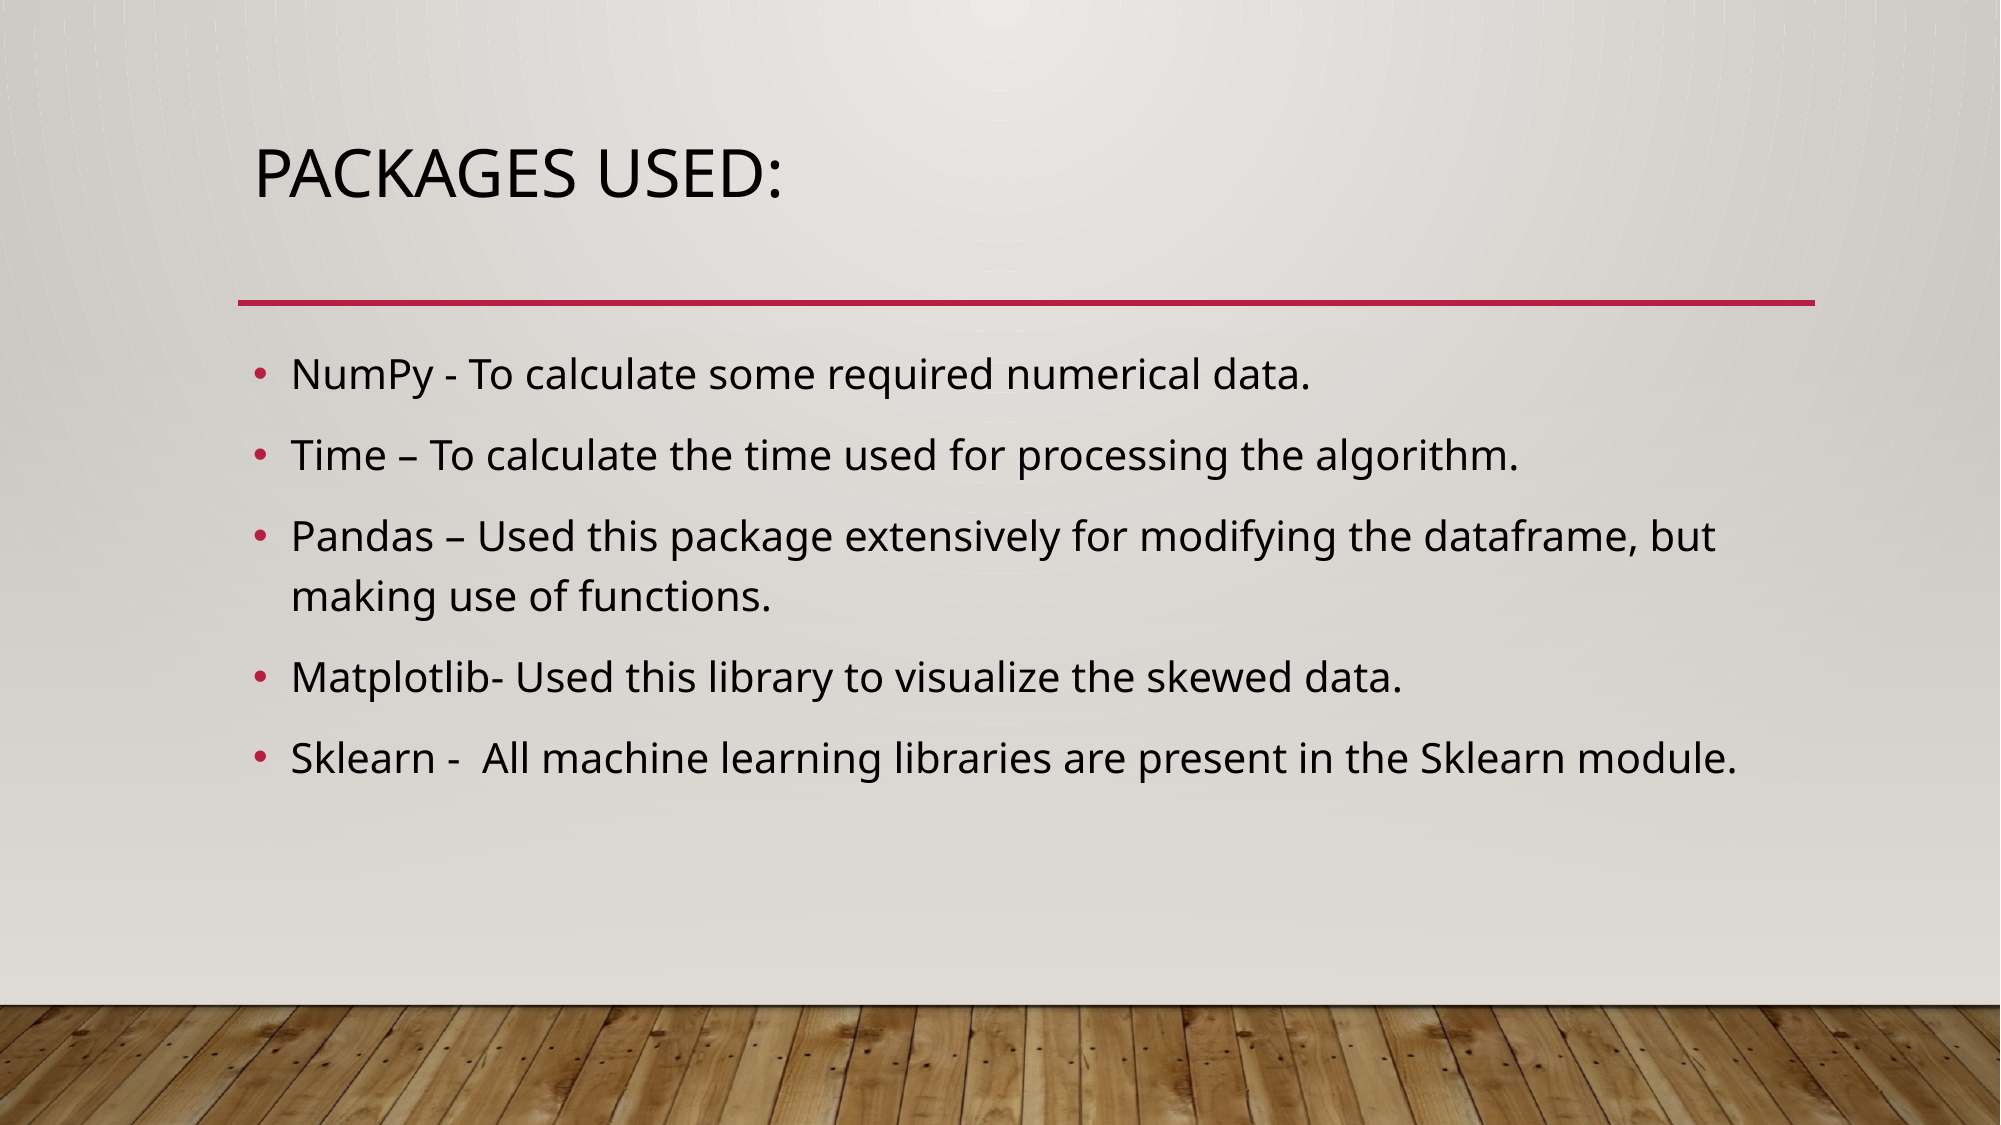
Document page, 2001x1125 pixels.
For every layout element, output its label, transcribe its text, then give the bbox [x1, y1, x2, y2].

title Packages used: [238, 131, 1814, 305]
picture [0, 1005, 2000, 1125]
list NumPy - To calculate some required numerical data. Time – To calculate the time used for processing the algorithm. Pandas – Used this package extensively for modifying the dataframe, but making use of functions. Matplotlib- Used this library to visualize the skewed data. Sklearn - All machine learning libraries are present in the Sklearn module. [238, 330, 1814, 897]
